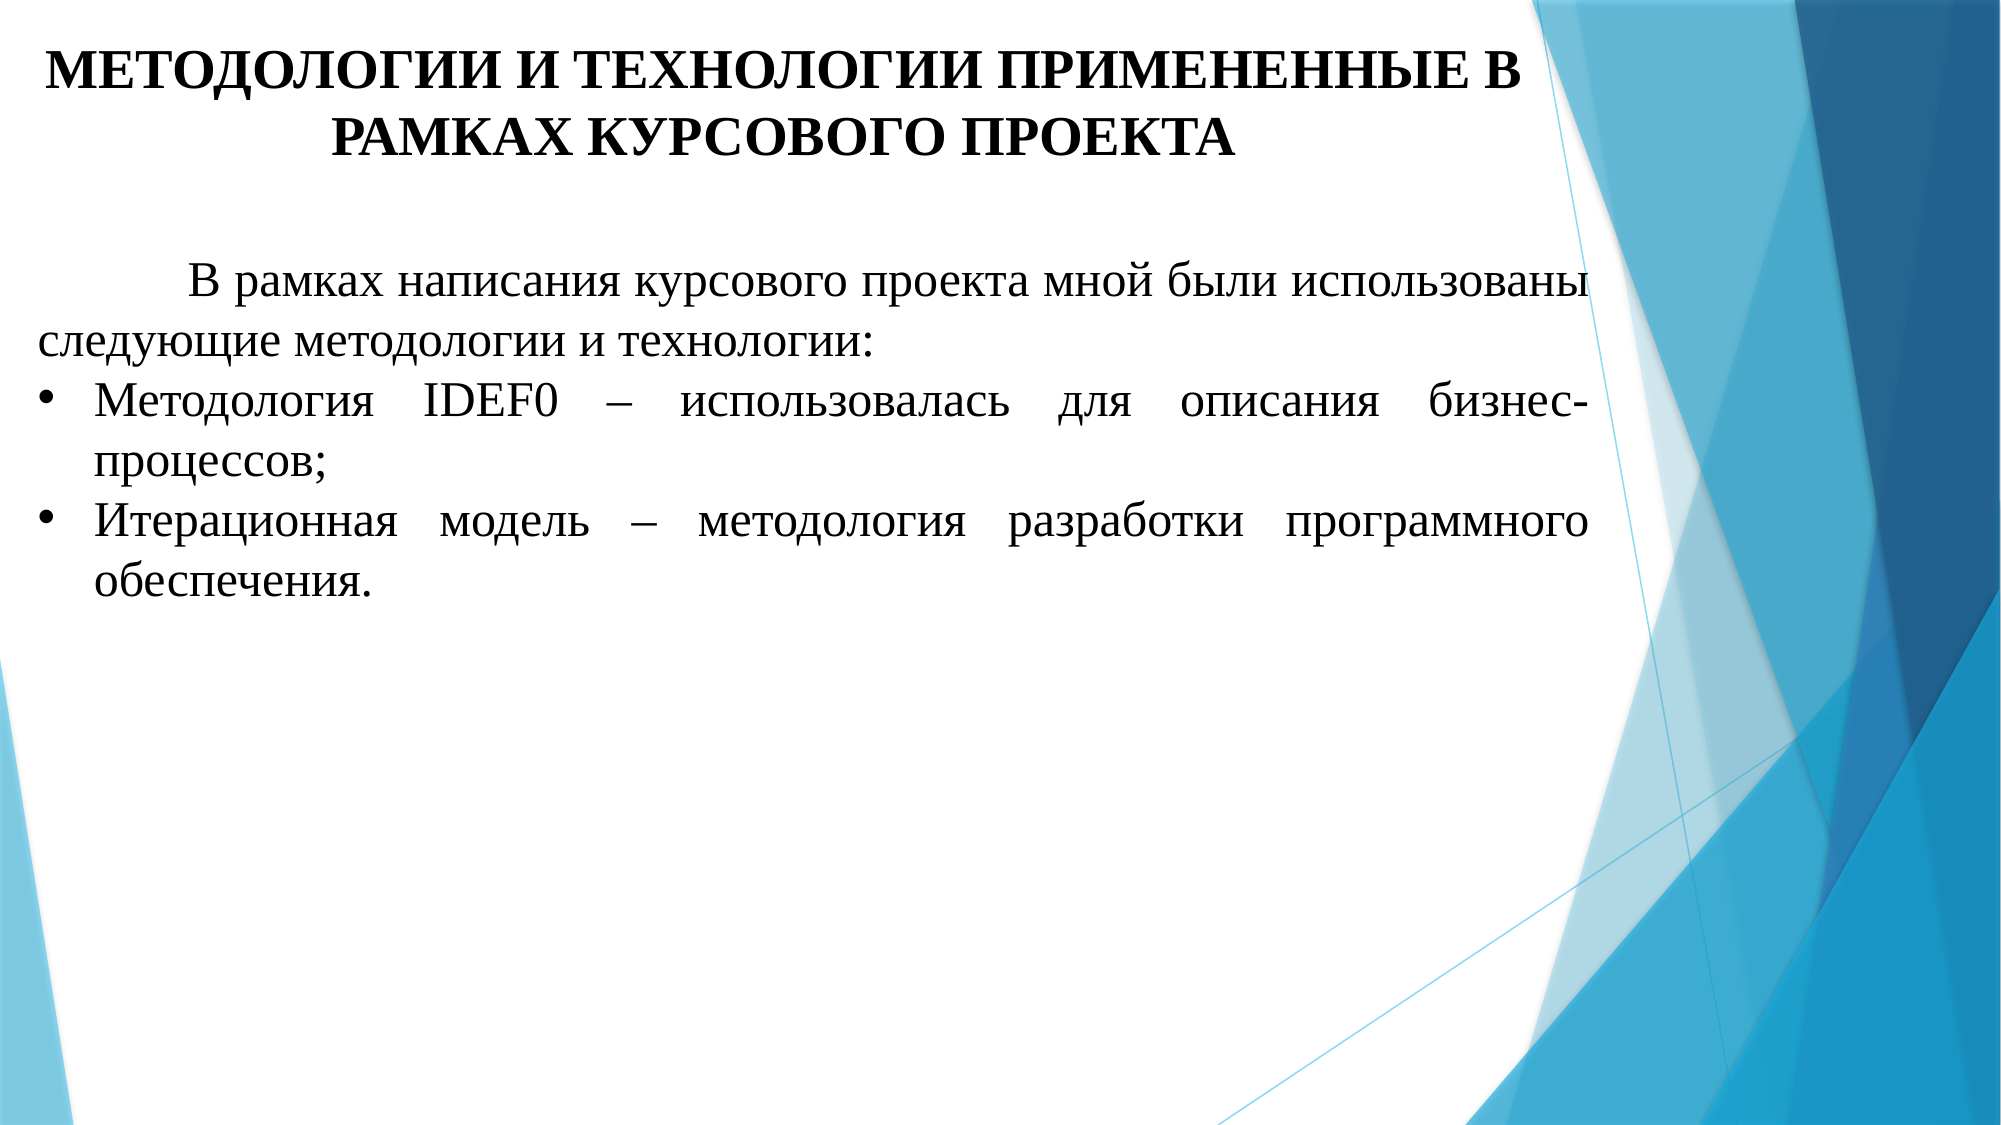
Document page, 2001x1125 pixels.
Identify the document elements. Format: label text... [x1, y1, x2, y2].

text_box В рамках написания курсового проекта мной были использованы следующие методологии и технологии: Методология IDEF0 – использовалась для описания бизнес-процессов; Итерационная модель – методология разработки программного обеспечения. [22, 176, 1605, 734]
text_box МЕТОДОЛОГИИ И ТЕХНОЛОГИИ ПРИМЕНЕННЫЕ В РАМКАХ КУРСОВОГО ПРОЕКТА [0, 24, 1568, 202]
